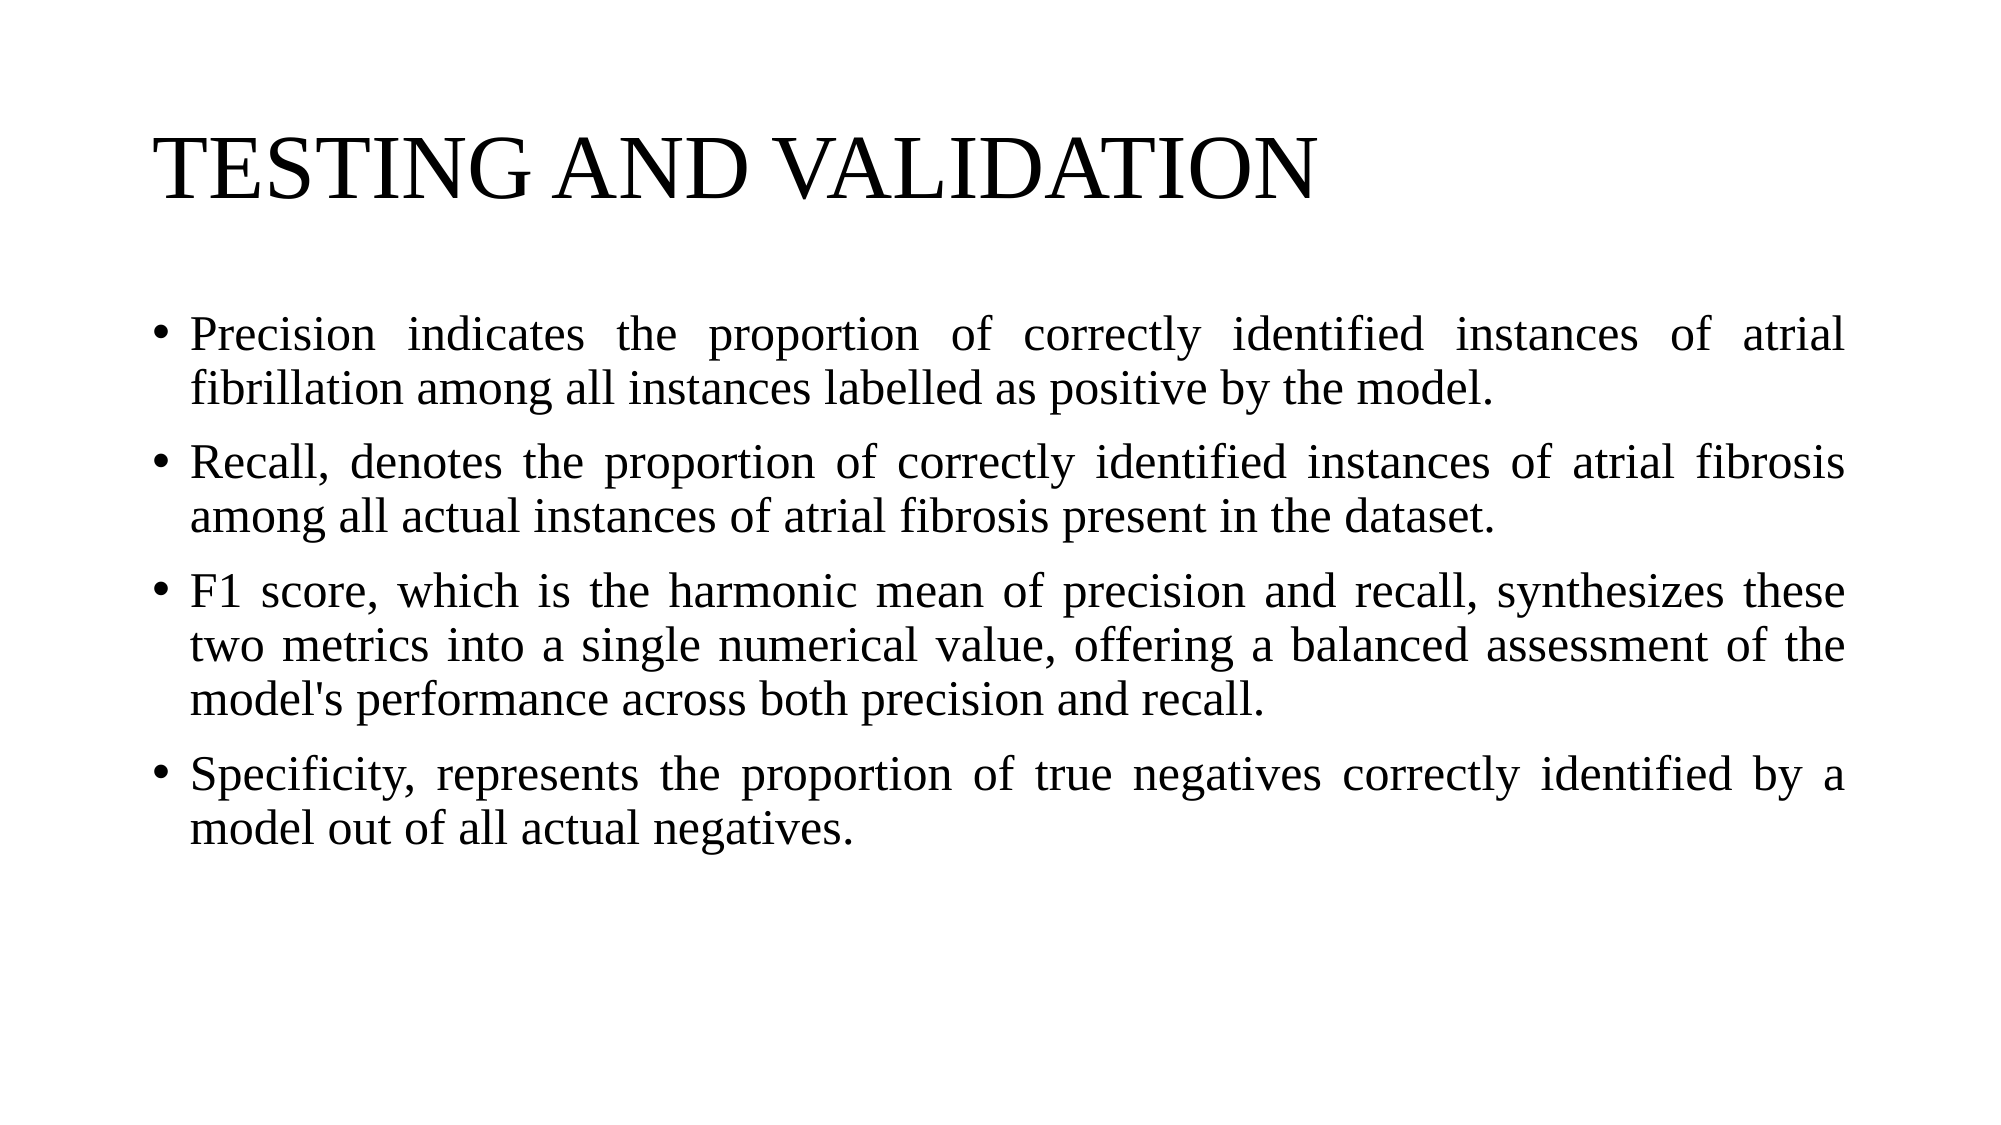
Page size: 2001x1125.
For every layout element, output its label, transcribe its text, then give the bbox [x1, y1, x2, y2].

title TESTING AND VALIDATION [137, 59, 1863, 278]
list Precision indicates the proportion of correctly identified instances of atrial fibrillation among all instances labelled as positive by the model. Recall, denotes the proportion of correctly identified instances of atrial fibrosis among all actual instances of atrial fibrosis present in the dataset. F1 score, which is the harmonic mean of precision and recall, synthesizes these two metrics into a single numerical value, offering a balanced assessment of the model's performance across both precision and recall. Specificity, represents the proportion of true negatives correctly identified by a model out of all actual negatives. [137, 299, 1863, 1014]
